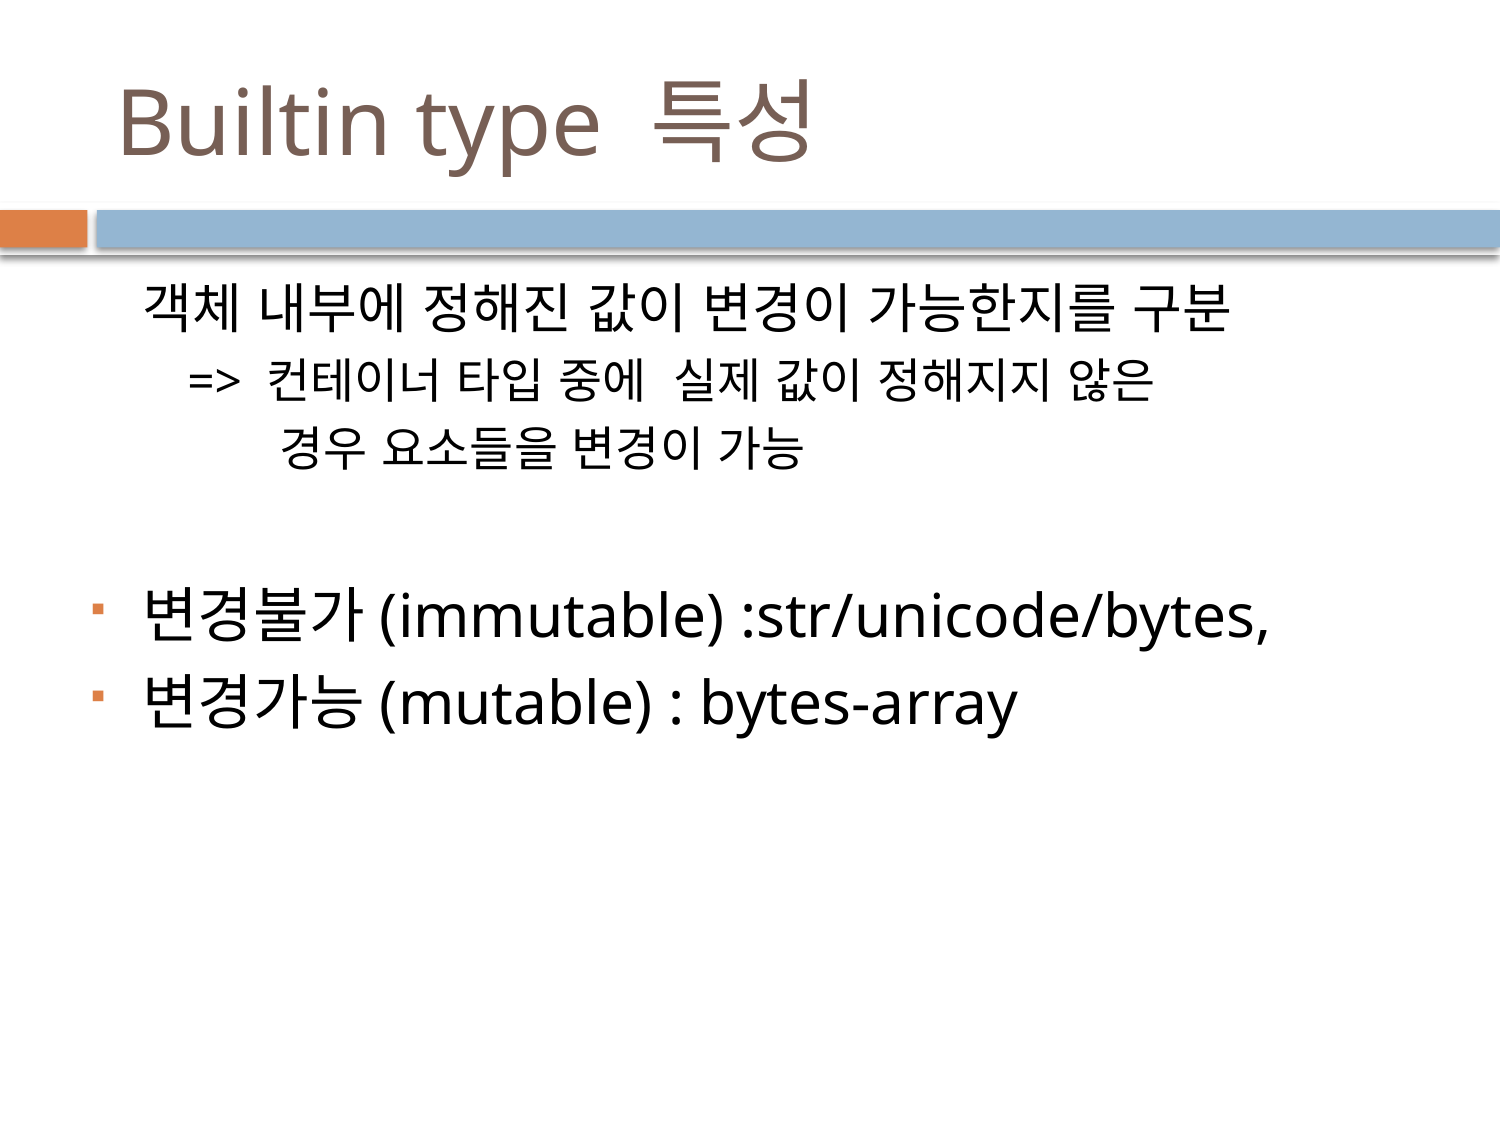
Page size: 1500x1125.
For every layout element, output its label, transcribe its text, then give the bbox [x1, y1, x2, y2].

list 객체 내부에 정해진 값이 변경이 가능한지를 구분 => 컨테이너 타입 중에 실제 값이 정해지지 않은 경우 요소들을 변경이 가능 변경불가(immutable) :str/unicode/bytes, 변경가능(mutable) : bytes-array [75, 267, 1425, 870]
title Builtin type 특성 [100, 37, 1438, 200]
